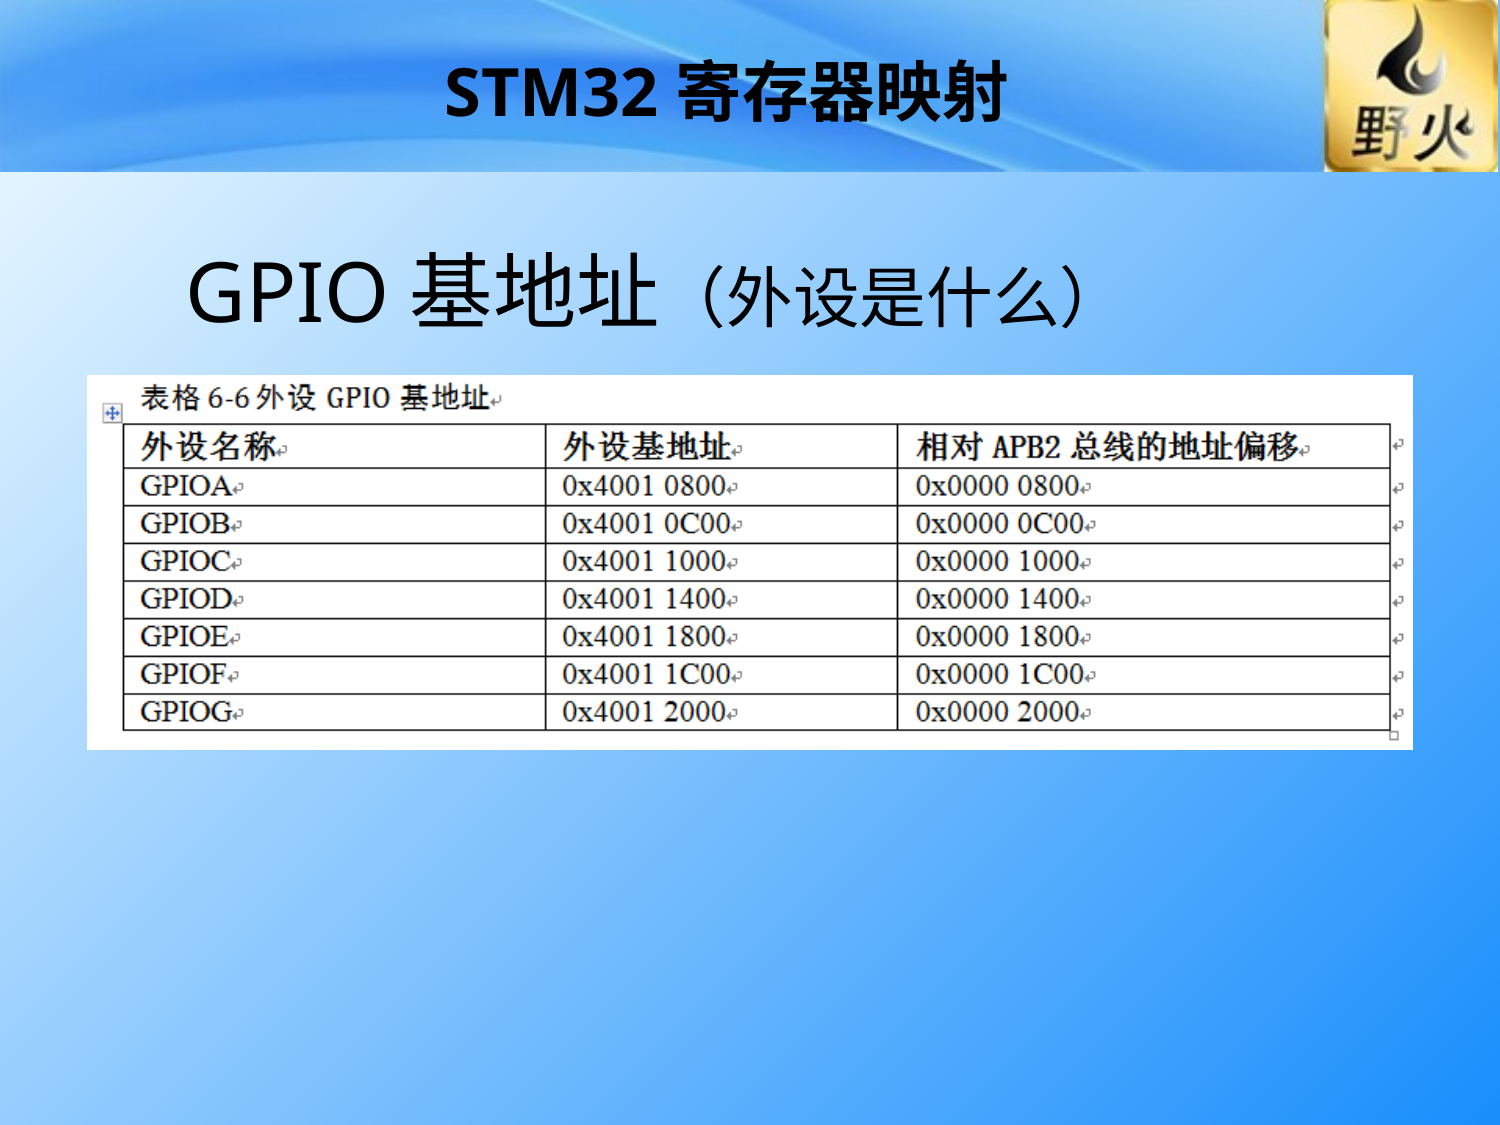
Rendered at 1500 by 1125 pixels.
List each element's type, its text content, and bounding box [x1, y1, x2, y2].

picture [87, 375, 1413, 750]
text_box GPIO基地址（外设是什么） [171, 231, 1294, 347]
picture [0, 0, 1498, 172]
